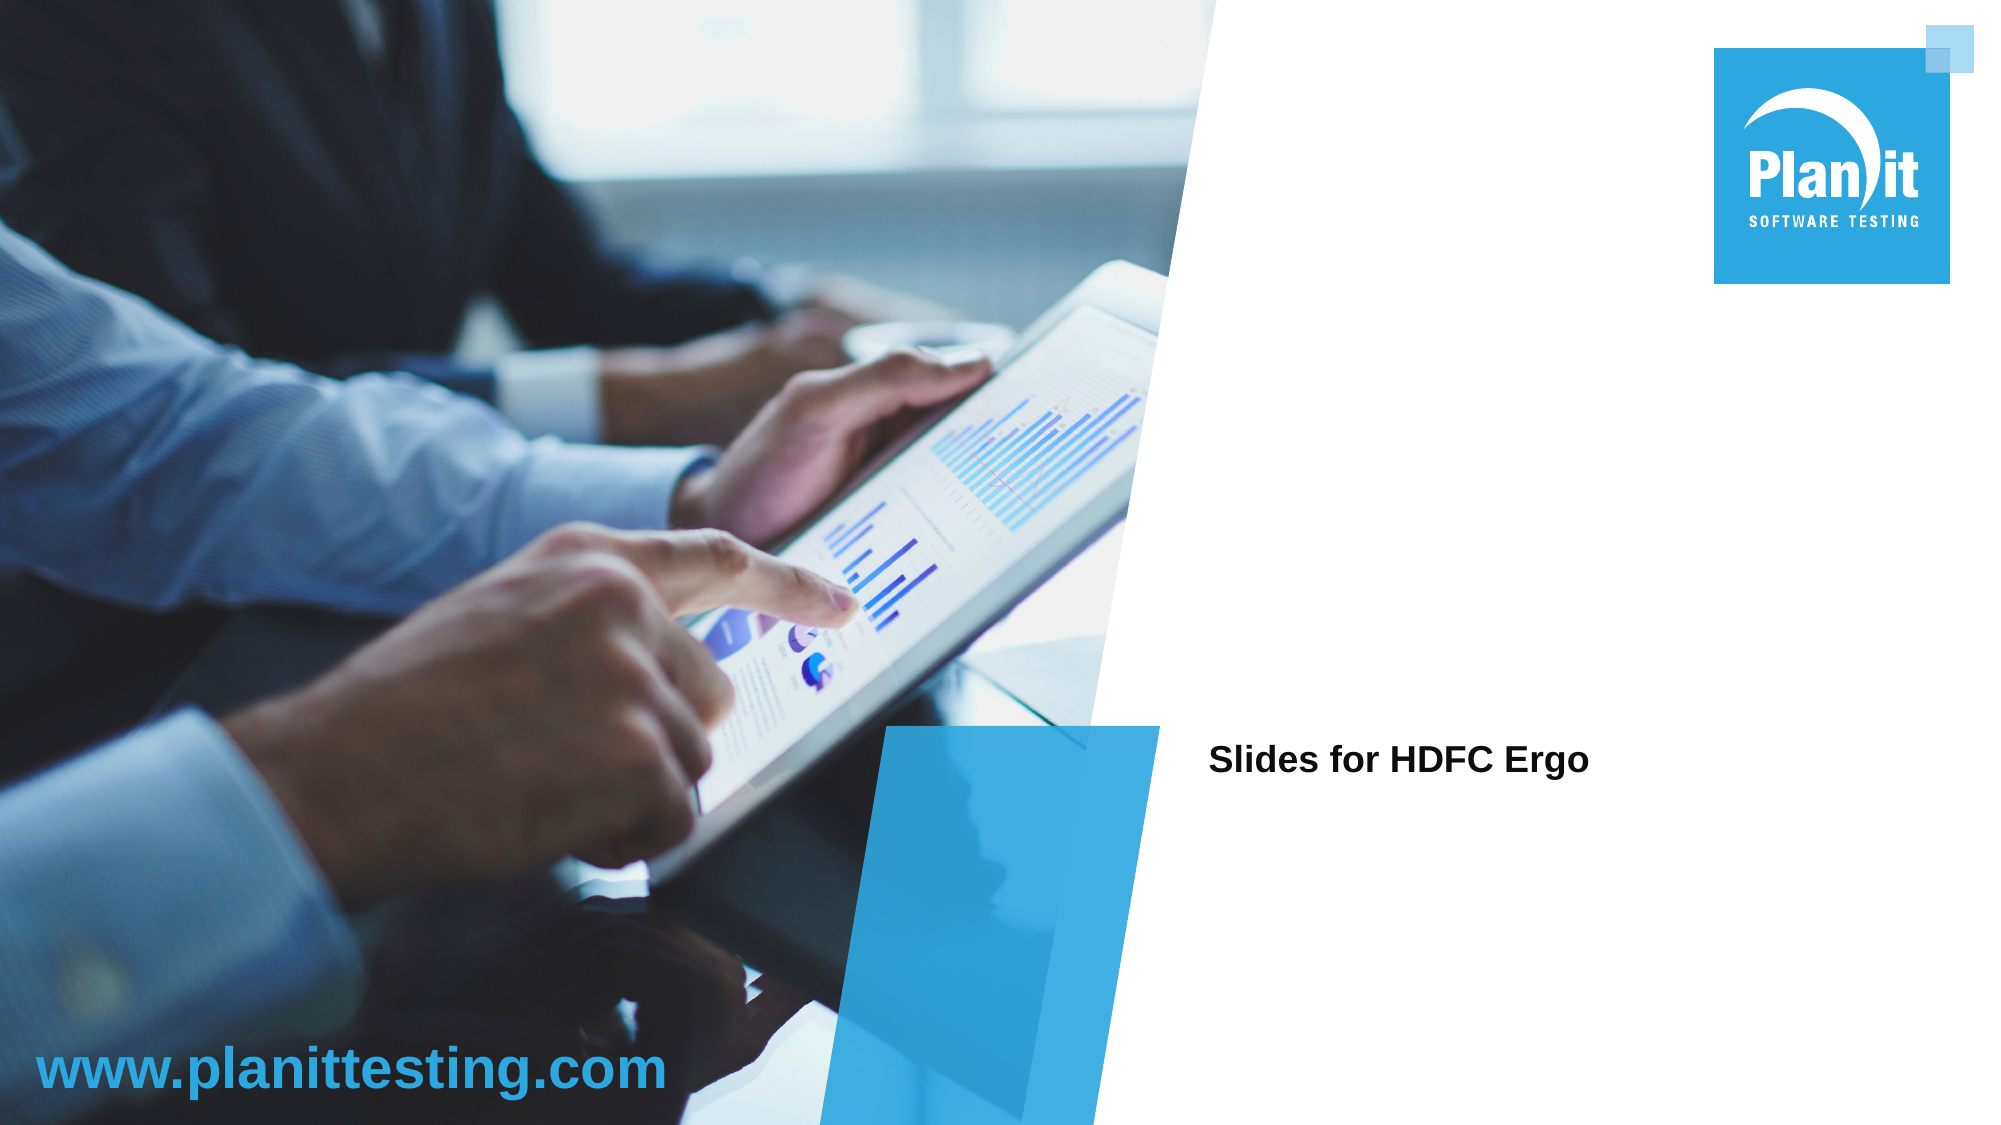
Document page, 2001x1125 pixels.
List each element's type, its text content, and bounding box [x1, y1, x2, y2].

title Slides for HDFC Ergo [1193, 503, 2000, 789]
picture [0, 0, 1216, 1125]
